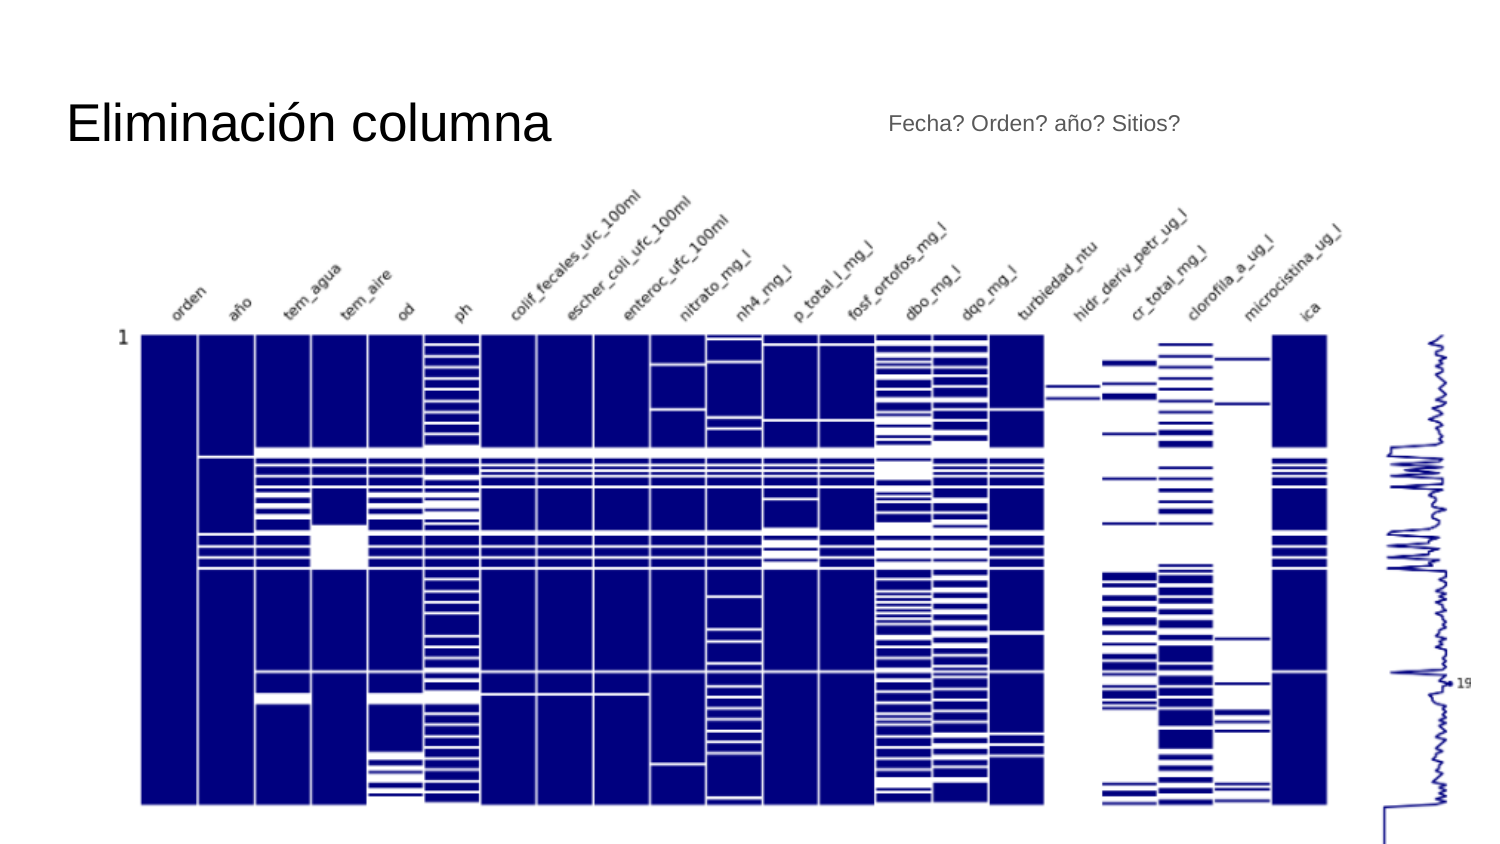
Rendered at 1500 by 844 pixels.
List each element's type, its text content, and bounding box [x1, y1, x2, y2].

list Fecha? Orden? año? Sitios? [873, 88, 1449, 151]
title Eliminación columna [51, 72, 1449, 167]
picture [87, 188, 1471, 844]
